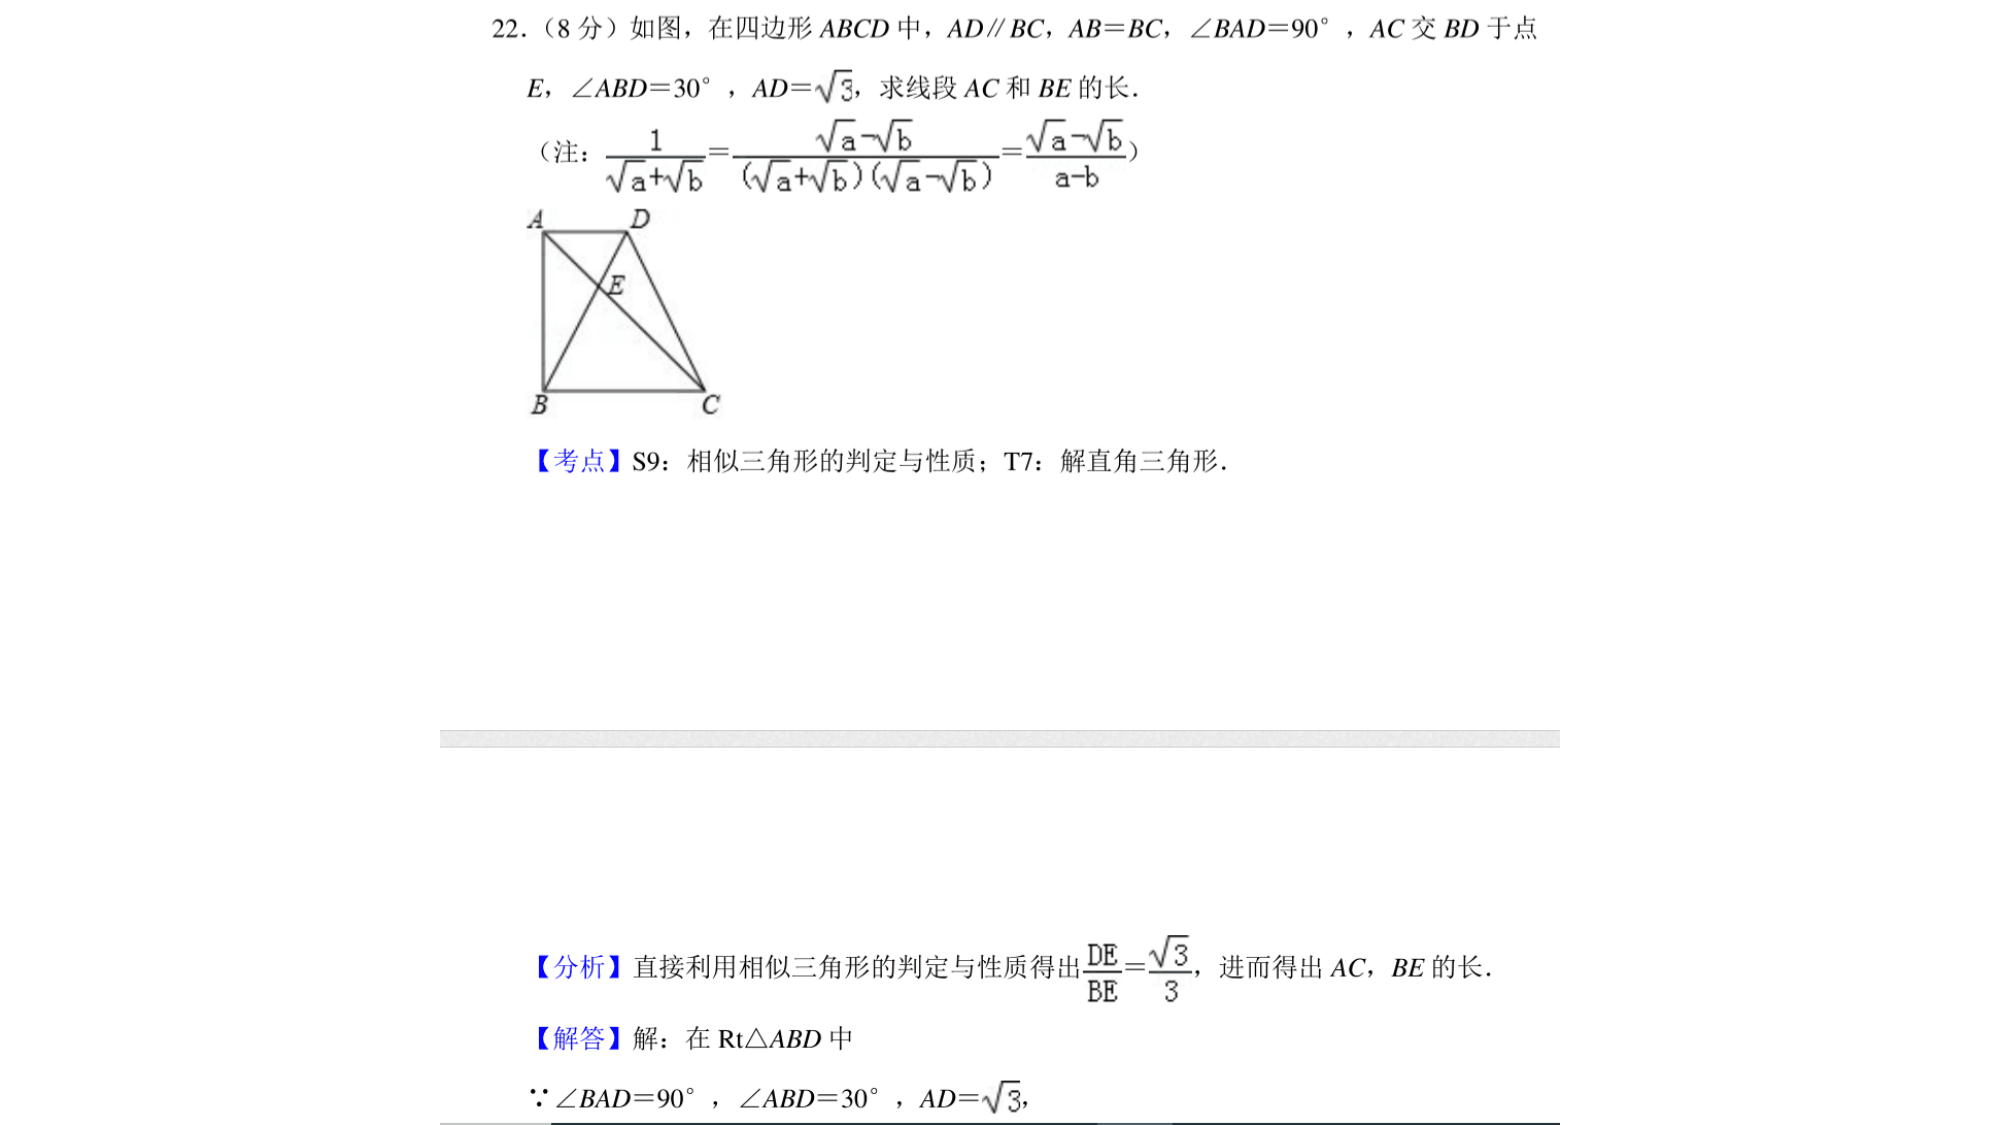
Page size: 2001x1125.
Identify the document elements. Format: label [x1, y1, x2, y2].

picture [440, 0, 1560, 1125]
